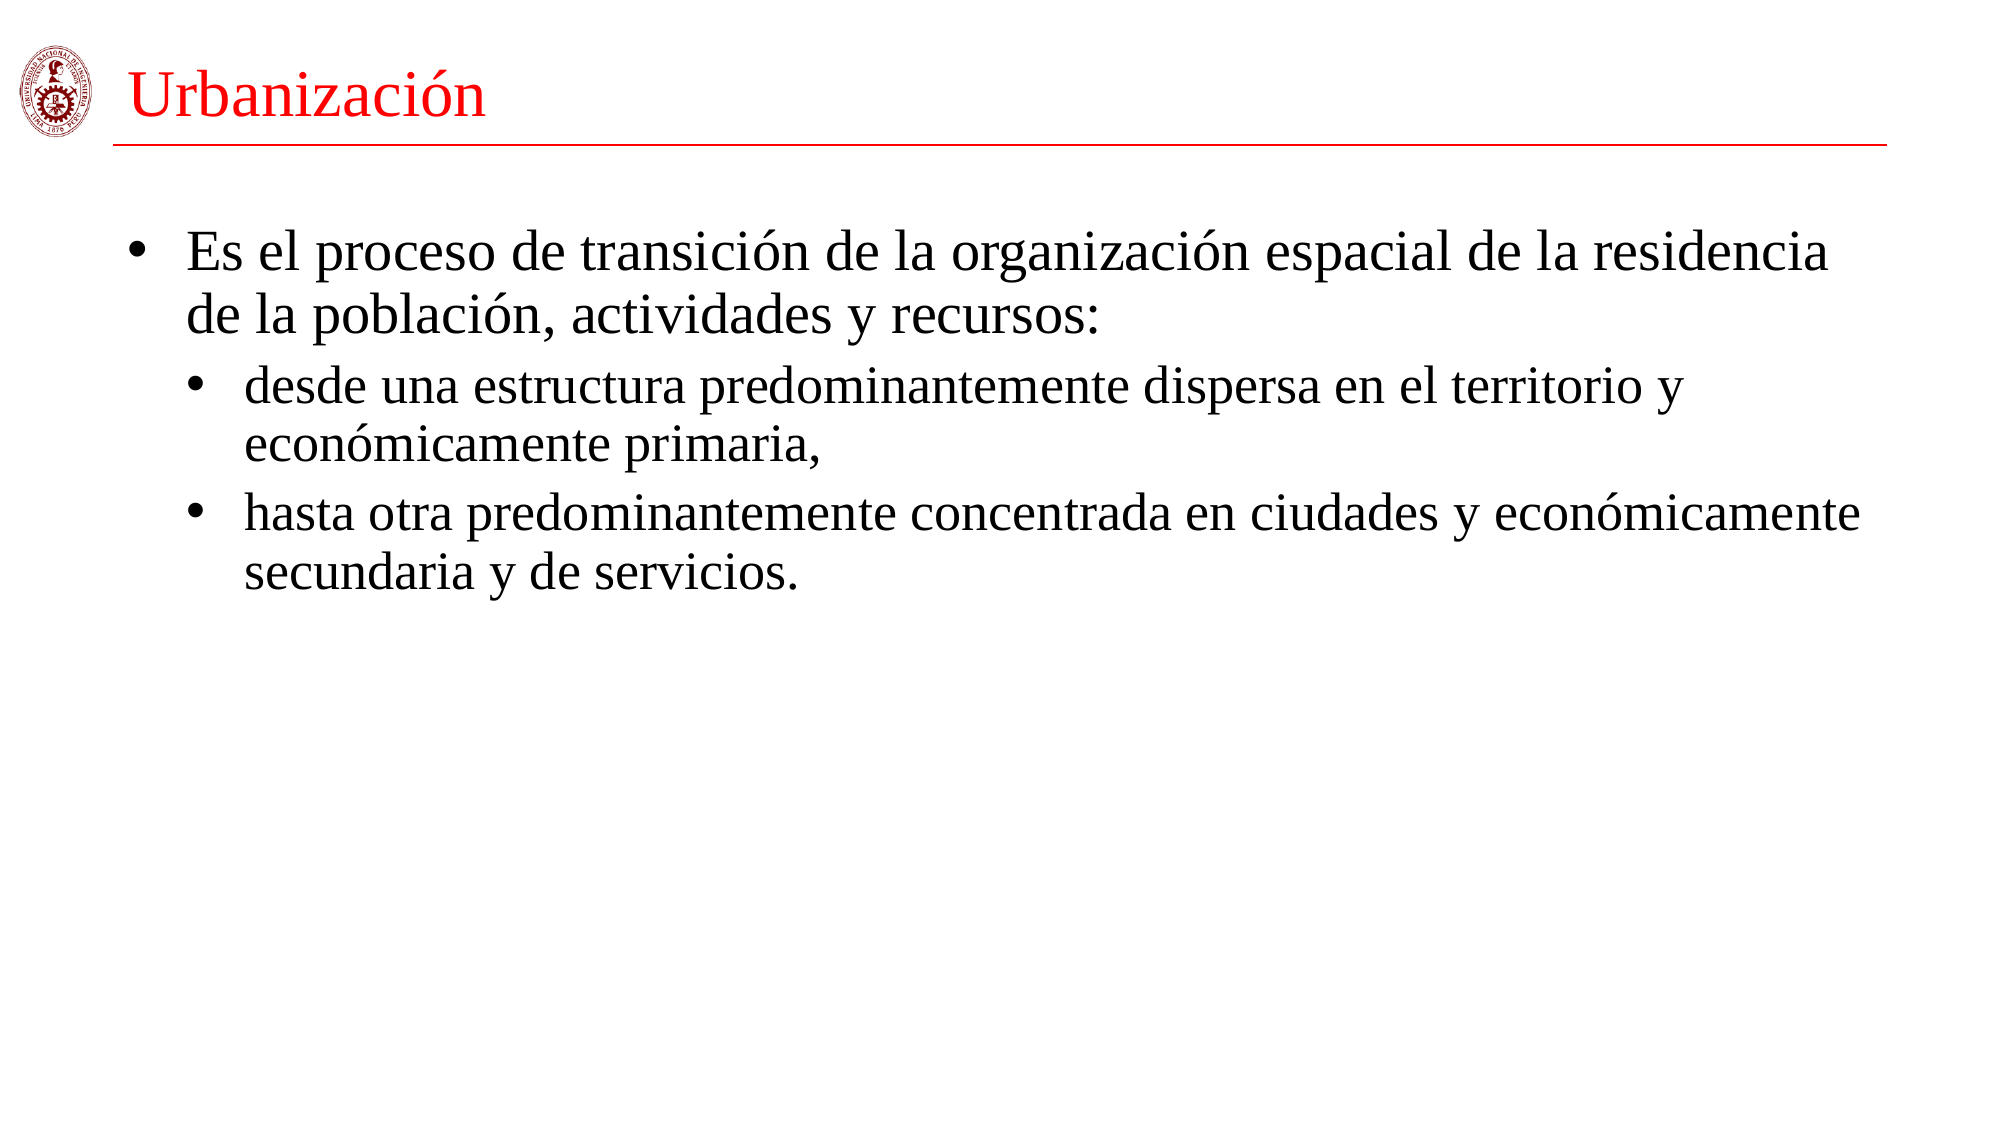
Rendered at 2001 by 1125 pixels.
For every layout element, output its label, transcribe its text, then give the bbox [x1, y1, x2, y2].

title Urbanización [112, 53, 1887, 135]
list Es el proceso de transición de la organización espacial de la residencia de la población, actividades y recursos: desde una estructura predominantemente dispersa en el territorio y económicamente primaria, hasta otra predominantemente concentrada en ciudades y económicamente secundaria y de servicios. [112, 213, 1887, 1031]
picture [15, 39, 98, 145]
